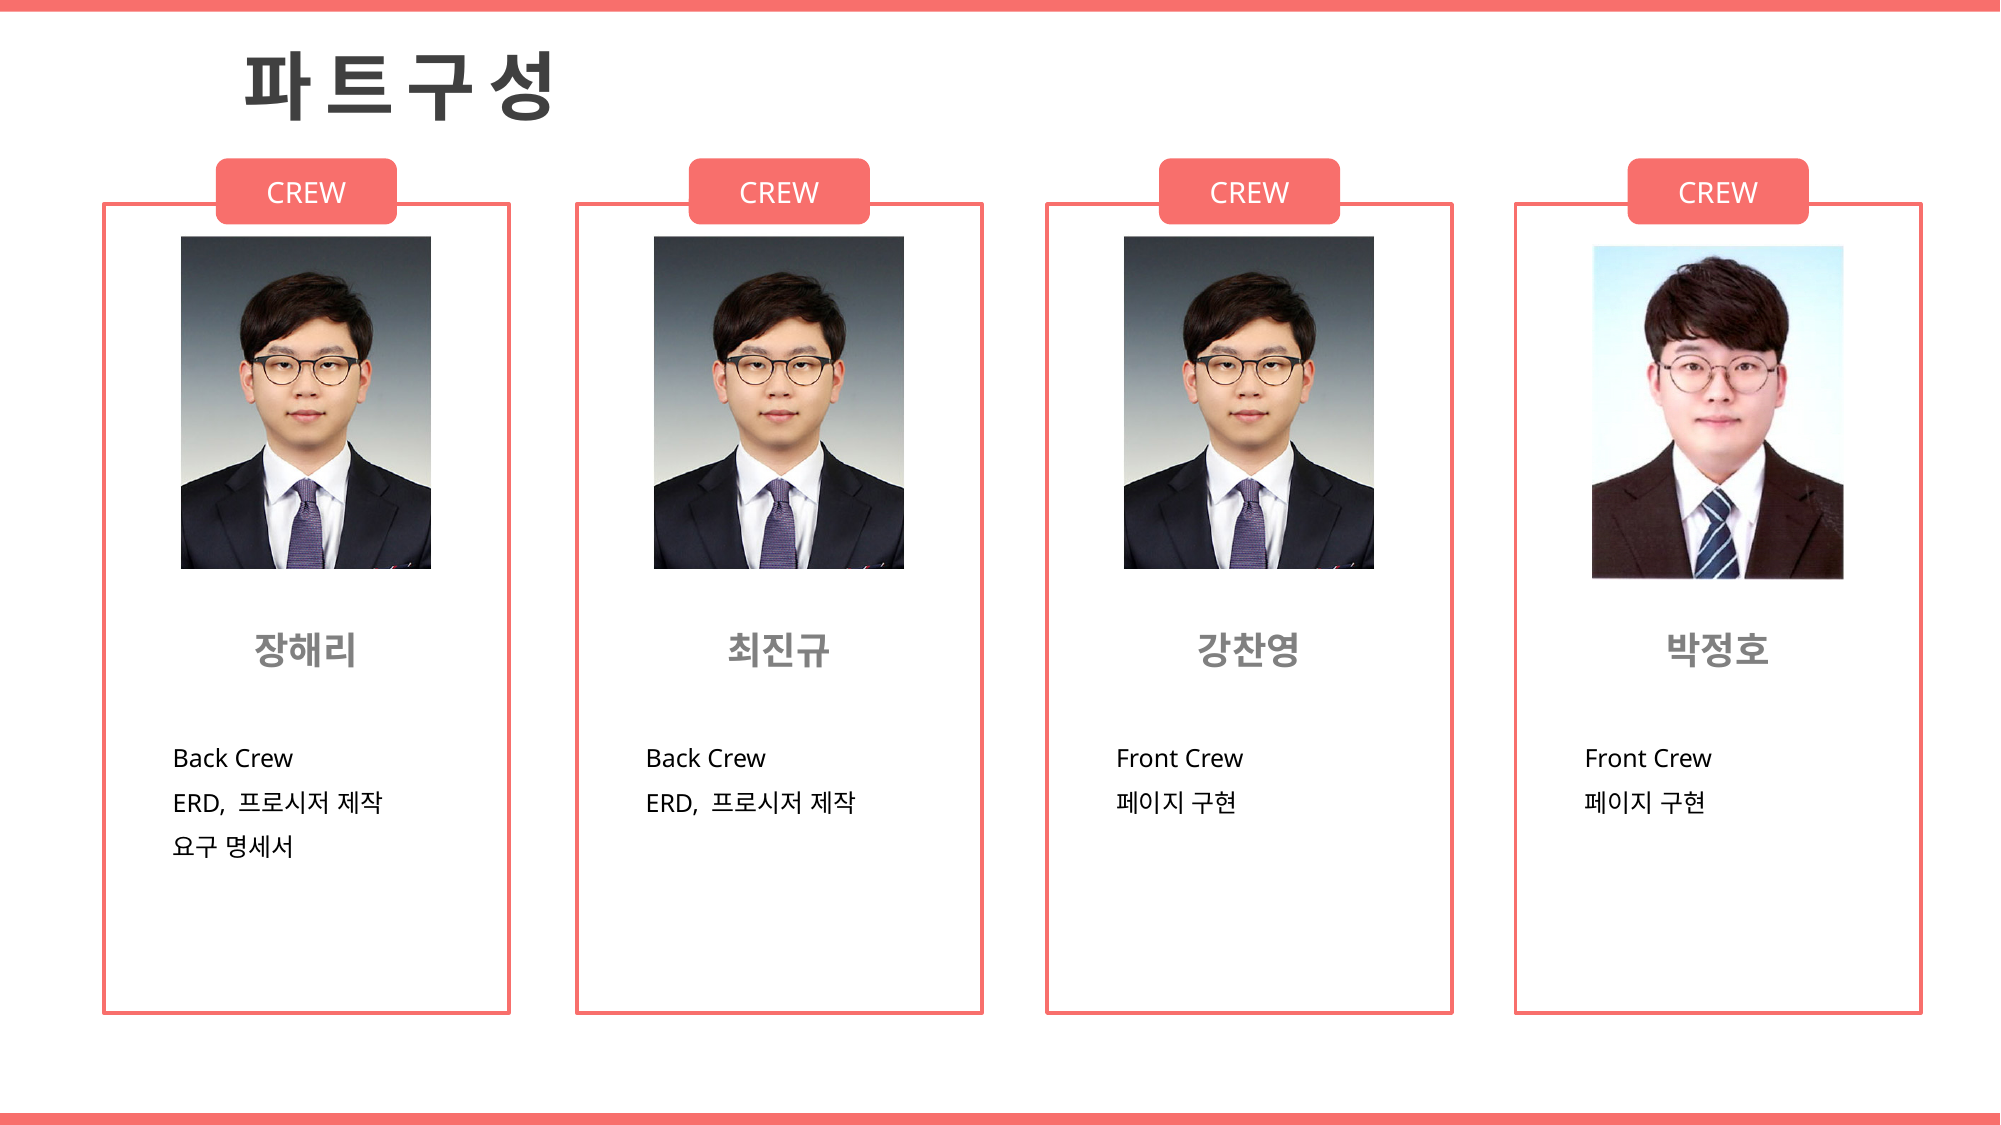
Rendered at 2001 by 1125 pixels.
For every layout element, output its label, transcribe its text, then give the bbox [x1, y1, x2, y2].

picture [1592, 244, 1844, 580]
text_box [1515, 159, 1921, 1014]
text_box [0, 0, 2000, 13]
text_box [1046, 159, 1453, 1014]
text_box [576, 159, 982, 1014]
text_box [0, 1112, 2000, 1125]
text_box 파트구성 [229, 32, 573, 138]
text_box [103, 159, 509, 1014]
